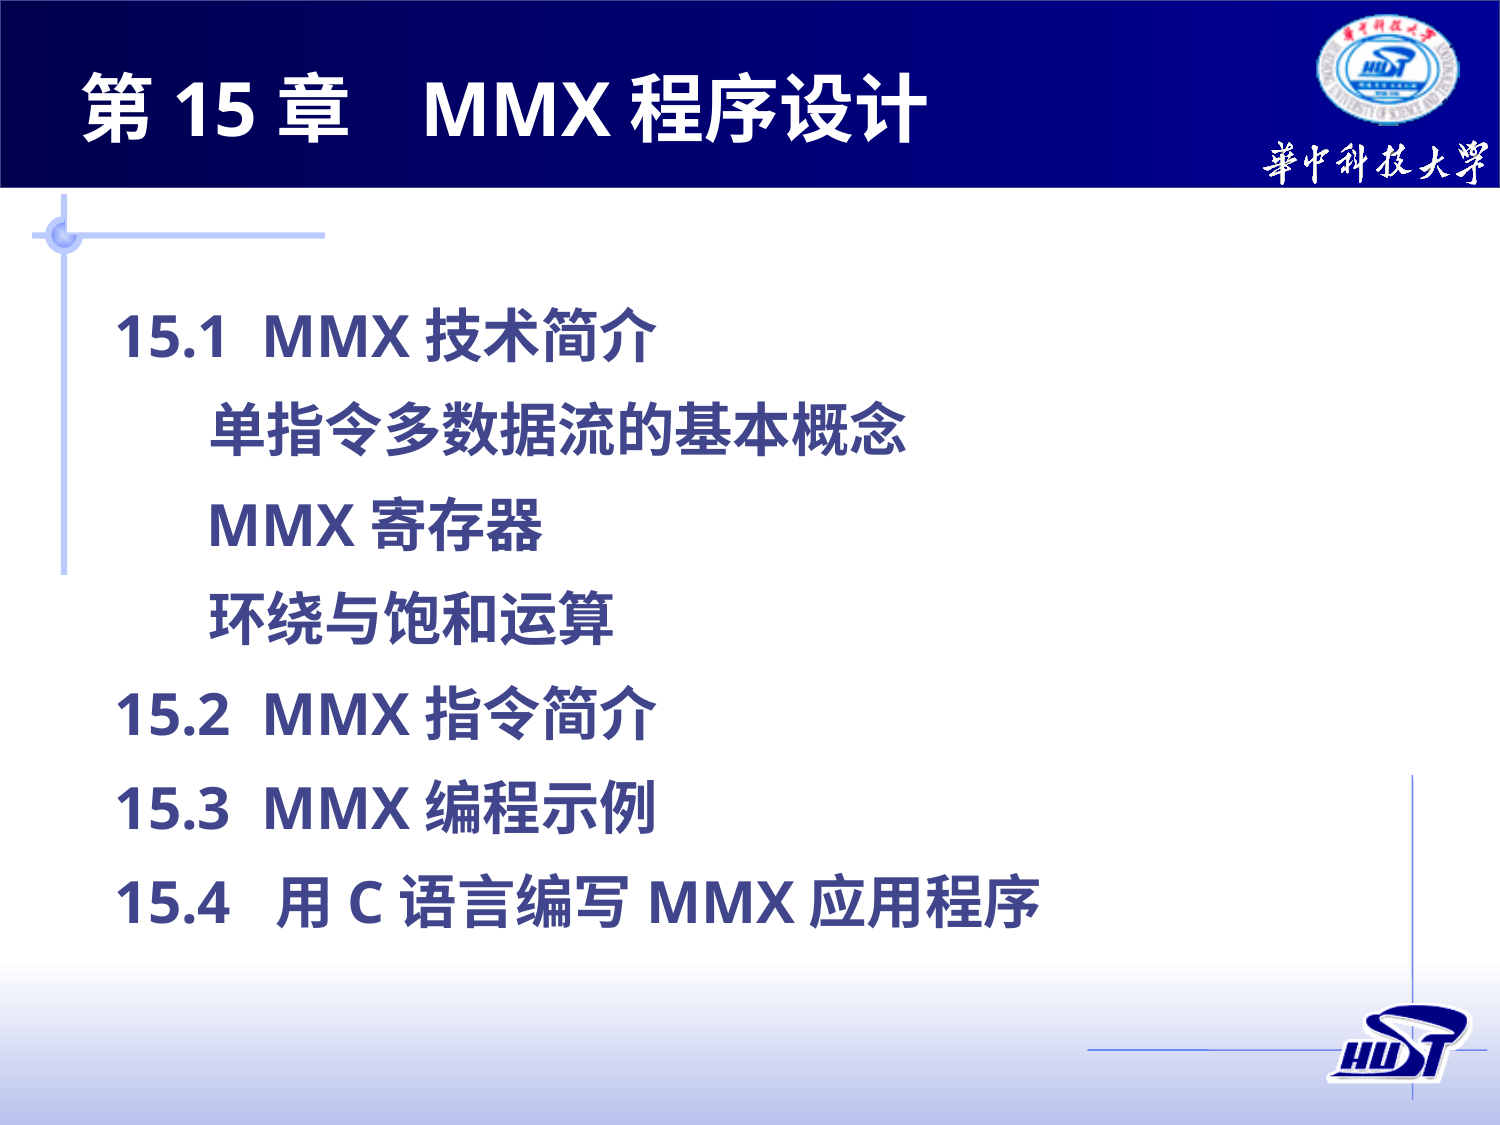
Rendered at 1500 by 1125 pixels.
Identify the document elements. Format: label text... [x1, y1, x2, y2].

text_box 15.1 MMX技术简介 单指令多数据流的基本概念 MMX寄存器 环绕与饱和运算 15.2 MMX指令简介 15.3 MMX编程示例 15.4 用C语言编写MMX应用程序 [100, 267, 1341, 943]
picture [1262, 140, 1488, 185]
text_box 第15章 MMX程序设计 [64, 54, 945, 160]
picture [1316, 14, 1460, 126]
